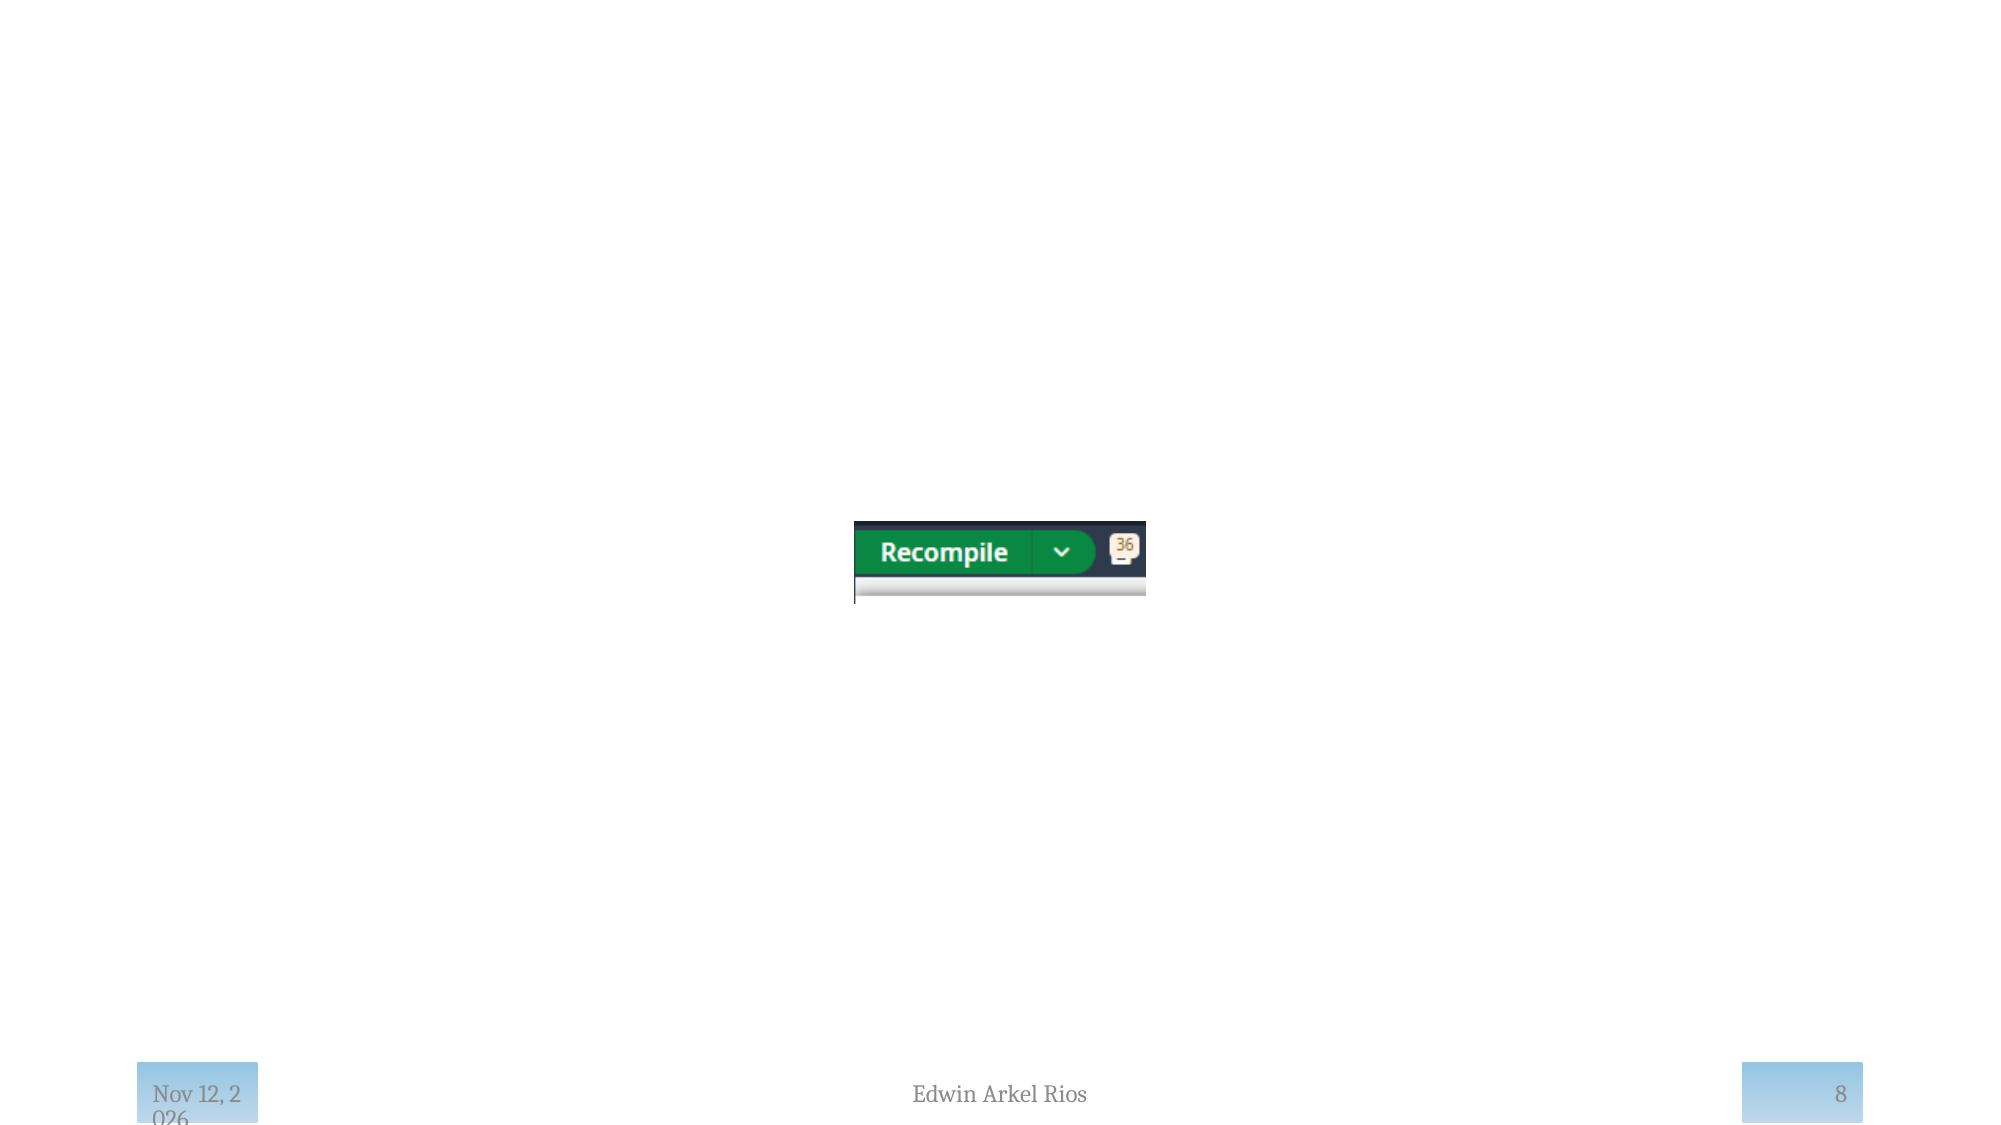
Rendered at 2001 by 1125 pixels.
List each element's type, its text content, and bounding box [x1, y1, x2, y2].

slide_number Mar-25 [137, 1062, 258, 1123]
footer Edwin Arkel Rios [662, 1062, 1338, 1123]
picture [854, 521, 1146, 604]
slide_number 8 [1742, 1062, 1863, 1123]
